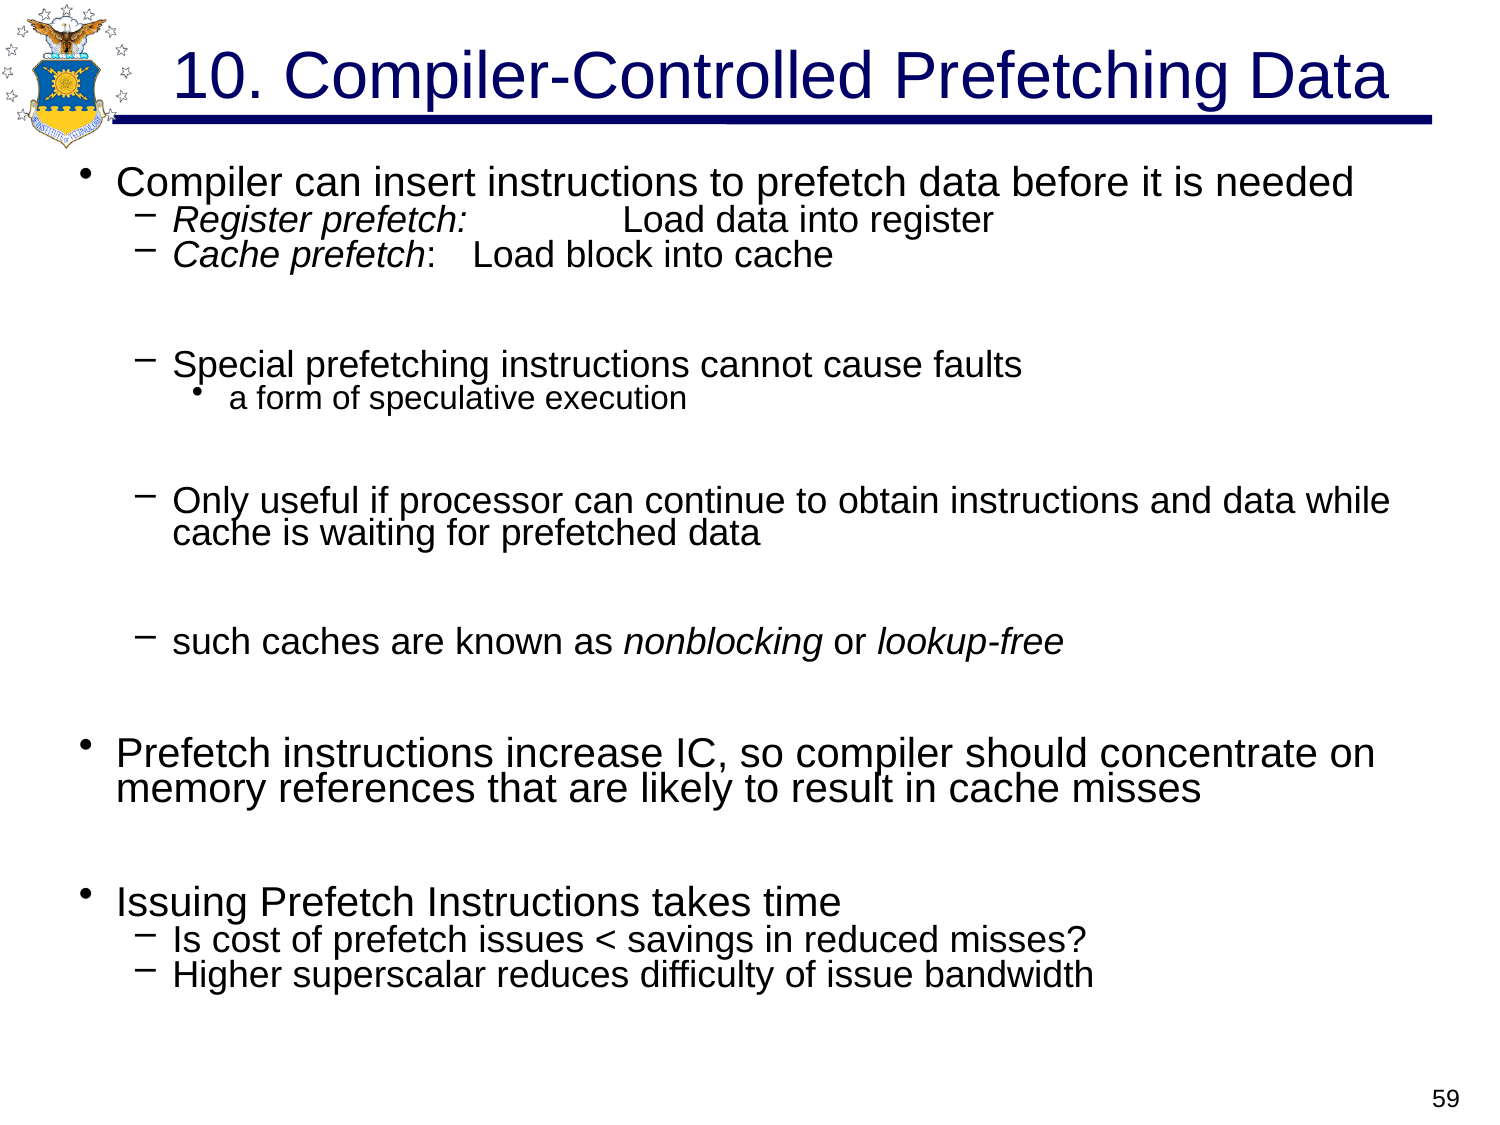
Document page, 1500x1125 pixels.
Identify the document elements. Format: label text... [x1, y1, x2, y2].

list Compiler can insert instructions to prefetch data before it is needed Register prefetch: Load data into register Cache prefetch: Load block into cache Special prefetching instructions cannot cause faults a form of speculative execution Only useful if processor can continue to obtain instructions and data while cache is waiting for prefetched data such caches are known as nonblocking or lookup-free Prefetch instructions increase IC, so compiler should concentrate on memory references that are likely to result in cache misses Issuing Prefetch Instructions takes time Is cost of prefetch issues < savings in reduced misses? Higher superscalar reduces difficulty of issue bandwidth [63, 161, 1437, 1048]
slide_number 59 [1124, 1074, 1476, 1113]
picture [0, 2, 133, 150]
title 10. Compiler-Controlled Prefetching Data [137, 12, 1425, 132]
